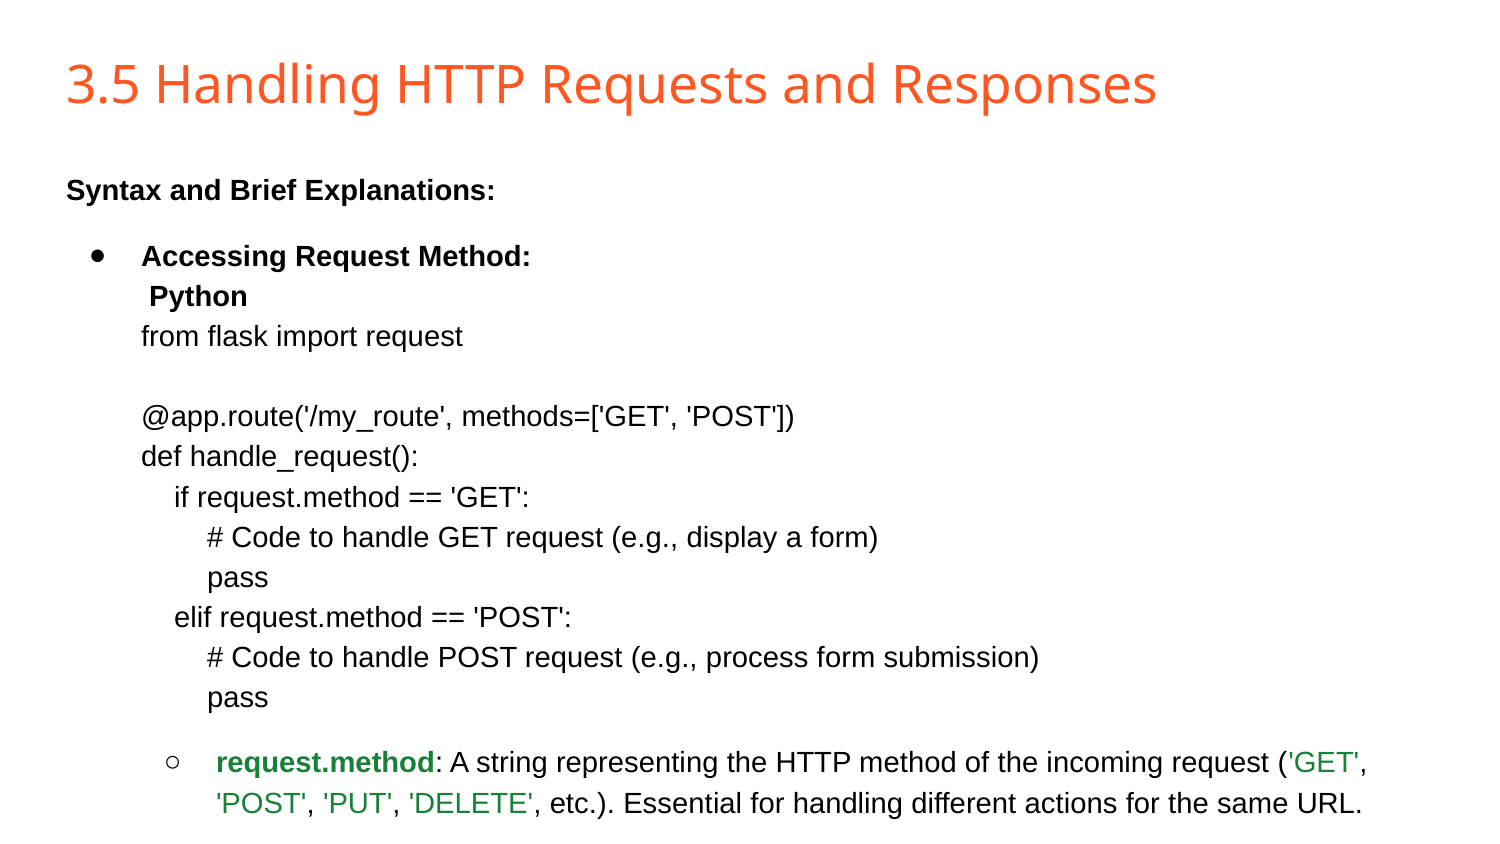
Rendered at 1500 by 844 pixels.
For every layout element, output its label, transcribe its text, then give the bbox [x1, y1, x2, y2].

list Syntax and Brief Explanations: Accessing Request Method: Python from flask import request @app.route('/my_route', methods=['GET', 'POST']) def handle_request(): if request.method == 'GET': # Code to handle GET request (e.g., display a form) pass elif request.method == 'POST': # Code to handle POST request (e.g., process form submission) pass request.method: A string representing the HTTP method of the incoming request ('GET', 'POST', 'PUT', 'DELETE', etc.). Essential for handling different actions for the same URL. [51, 151, 1449, 712]
title 3.5 Handling HTTP Requests and Responses [51, 35, 1449, 130]
